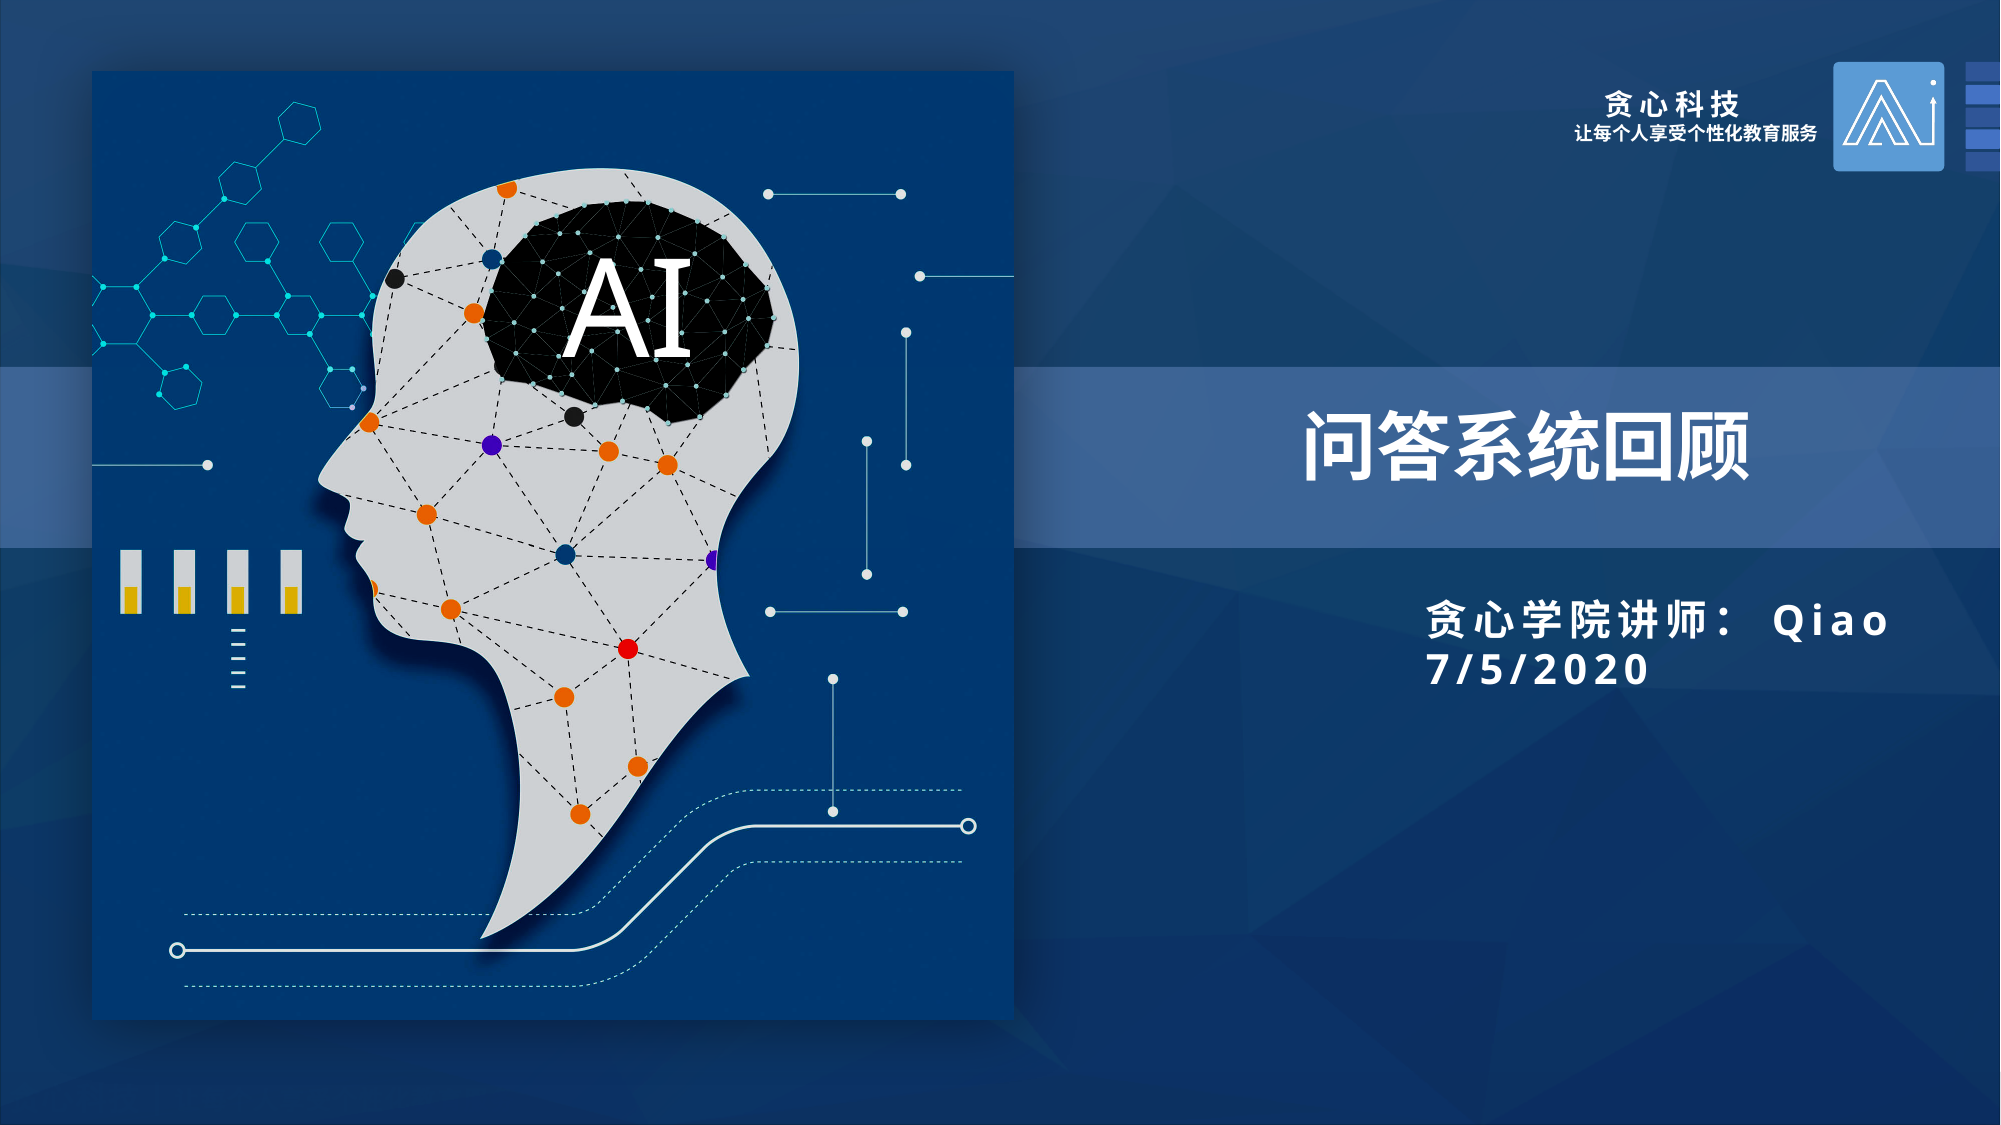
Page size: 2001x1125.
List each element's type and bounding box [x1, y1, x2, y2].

text_box [1313, 61, 2000, 172]
picture [0, 0, 2001, 1125]
